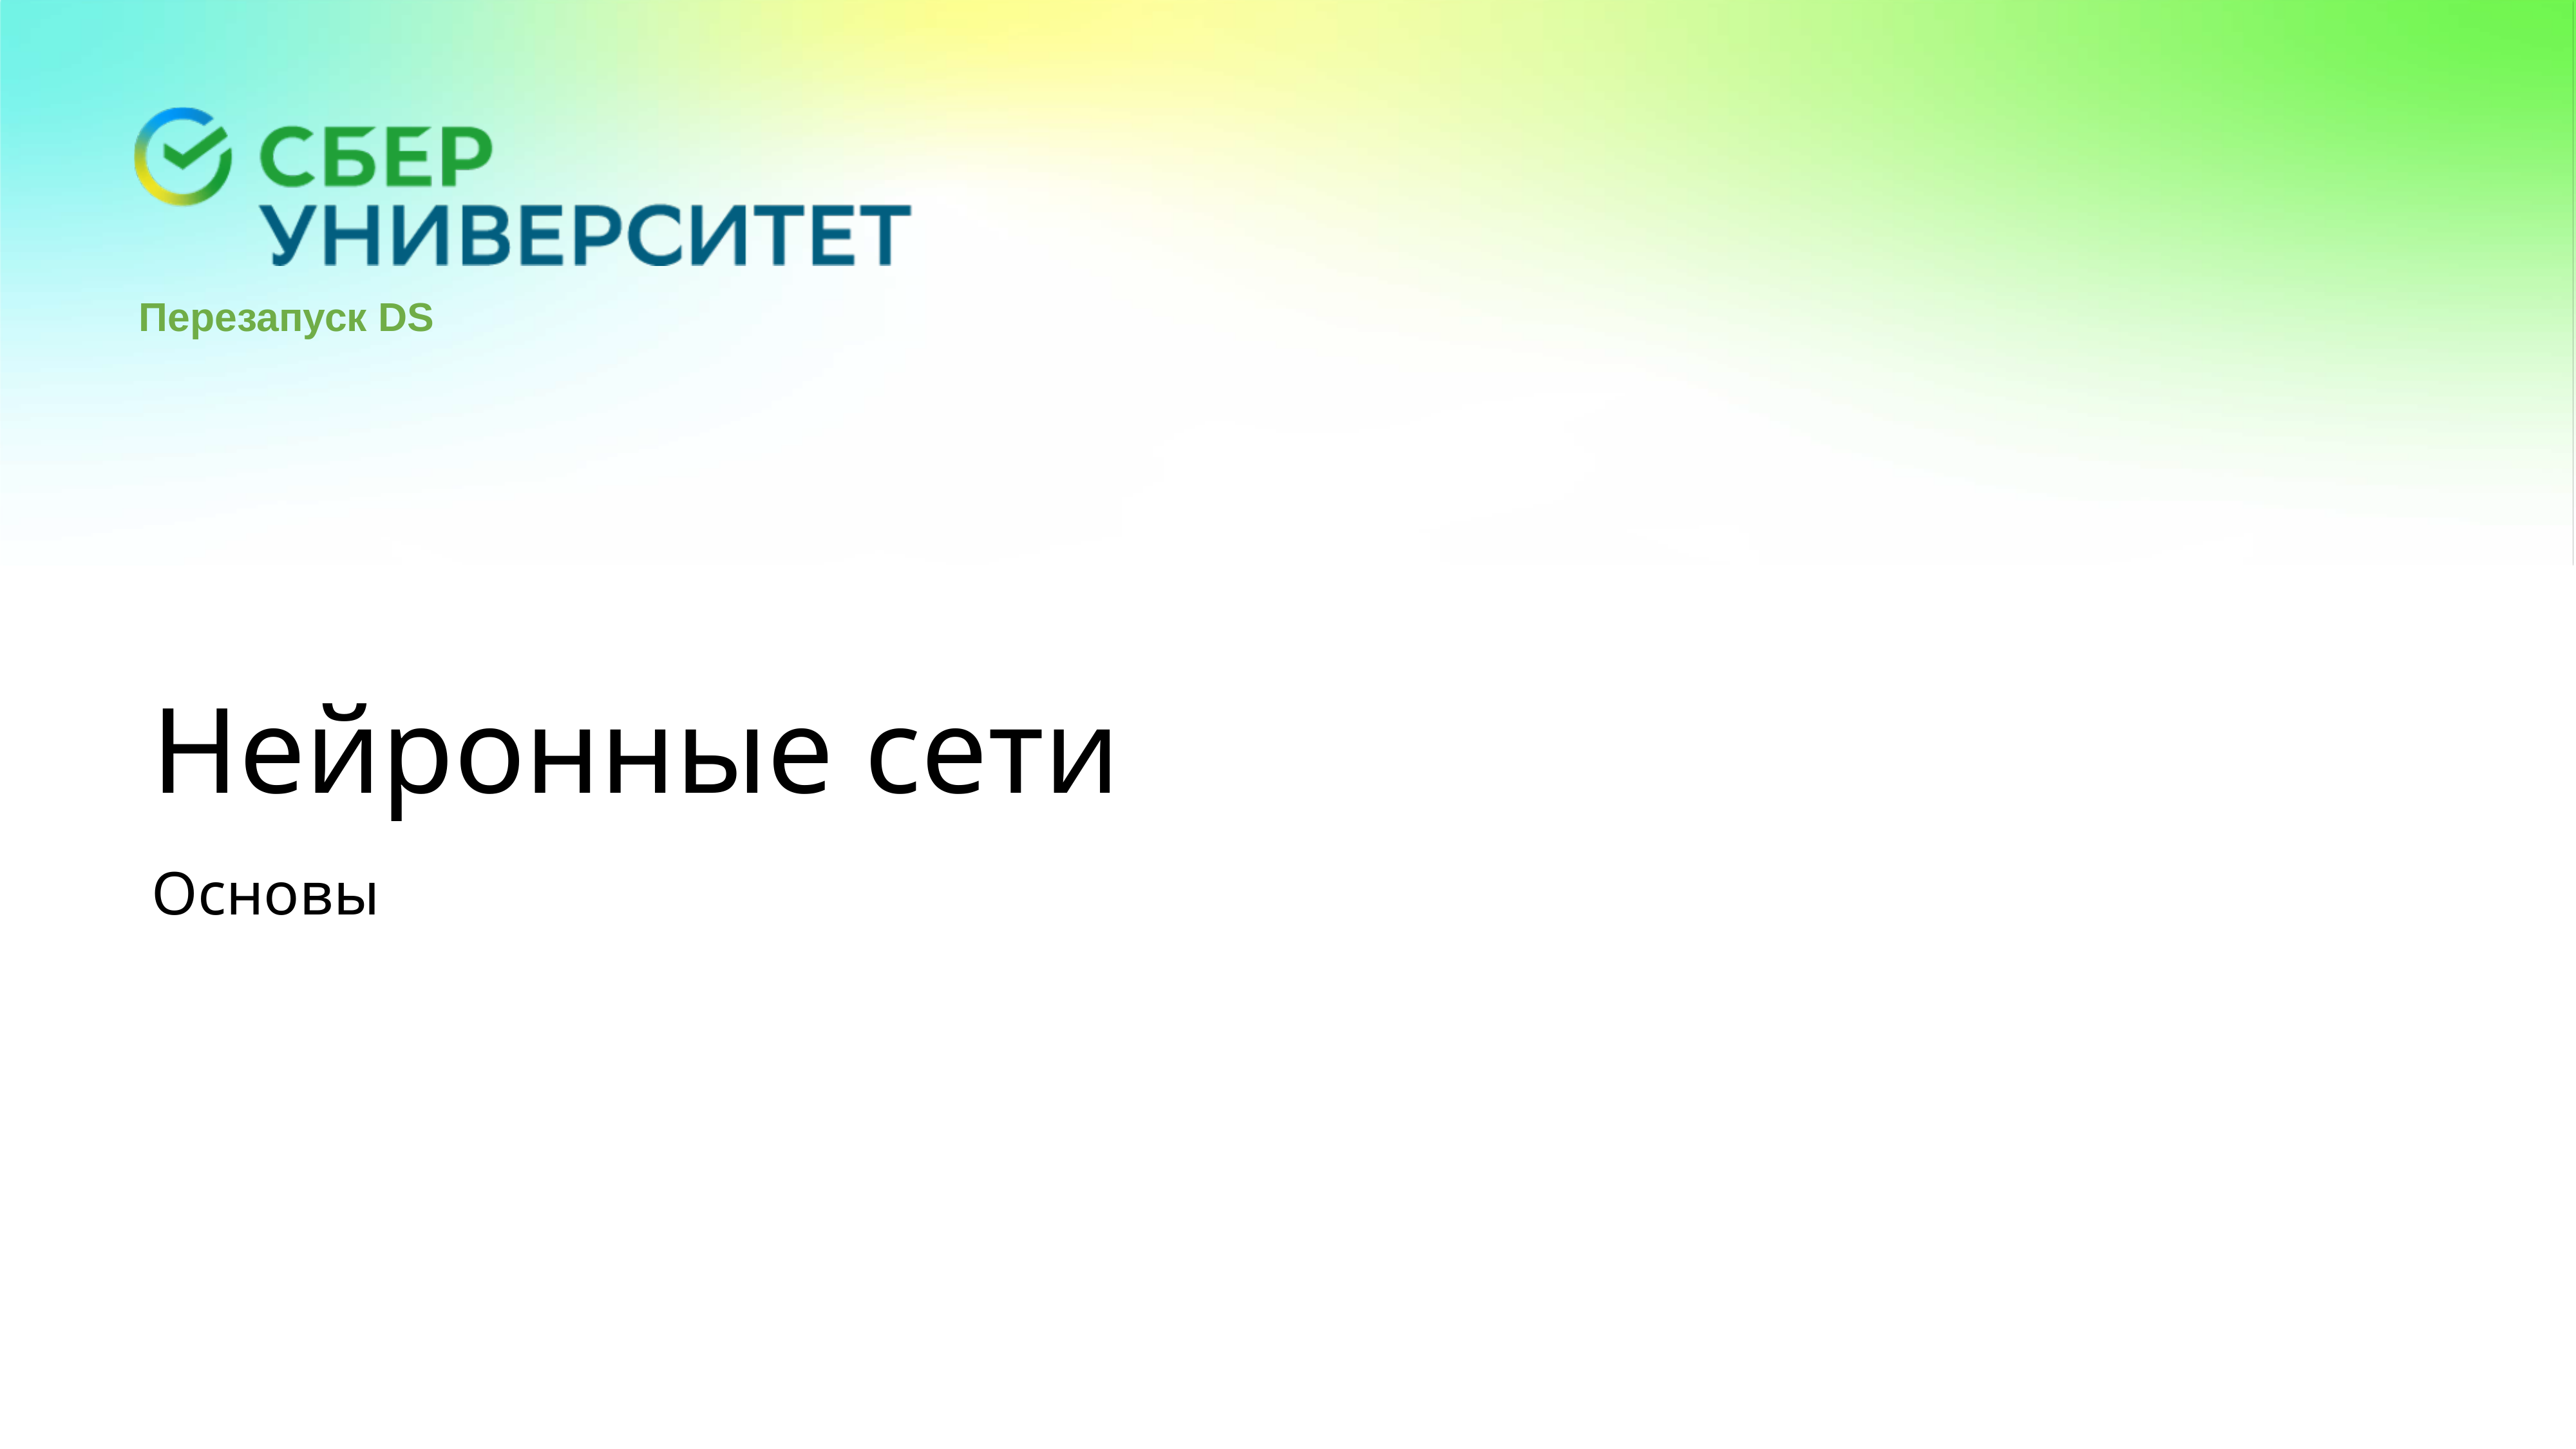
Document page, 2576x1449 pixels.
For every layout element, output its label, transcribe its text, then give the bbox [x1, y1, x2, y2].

subtitle Основы [146, 851, 2430, 1232]
picture [0, 0, 2576, 1449]
title Нейронные сети [146, 365, 2430, 822]
